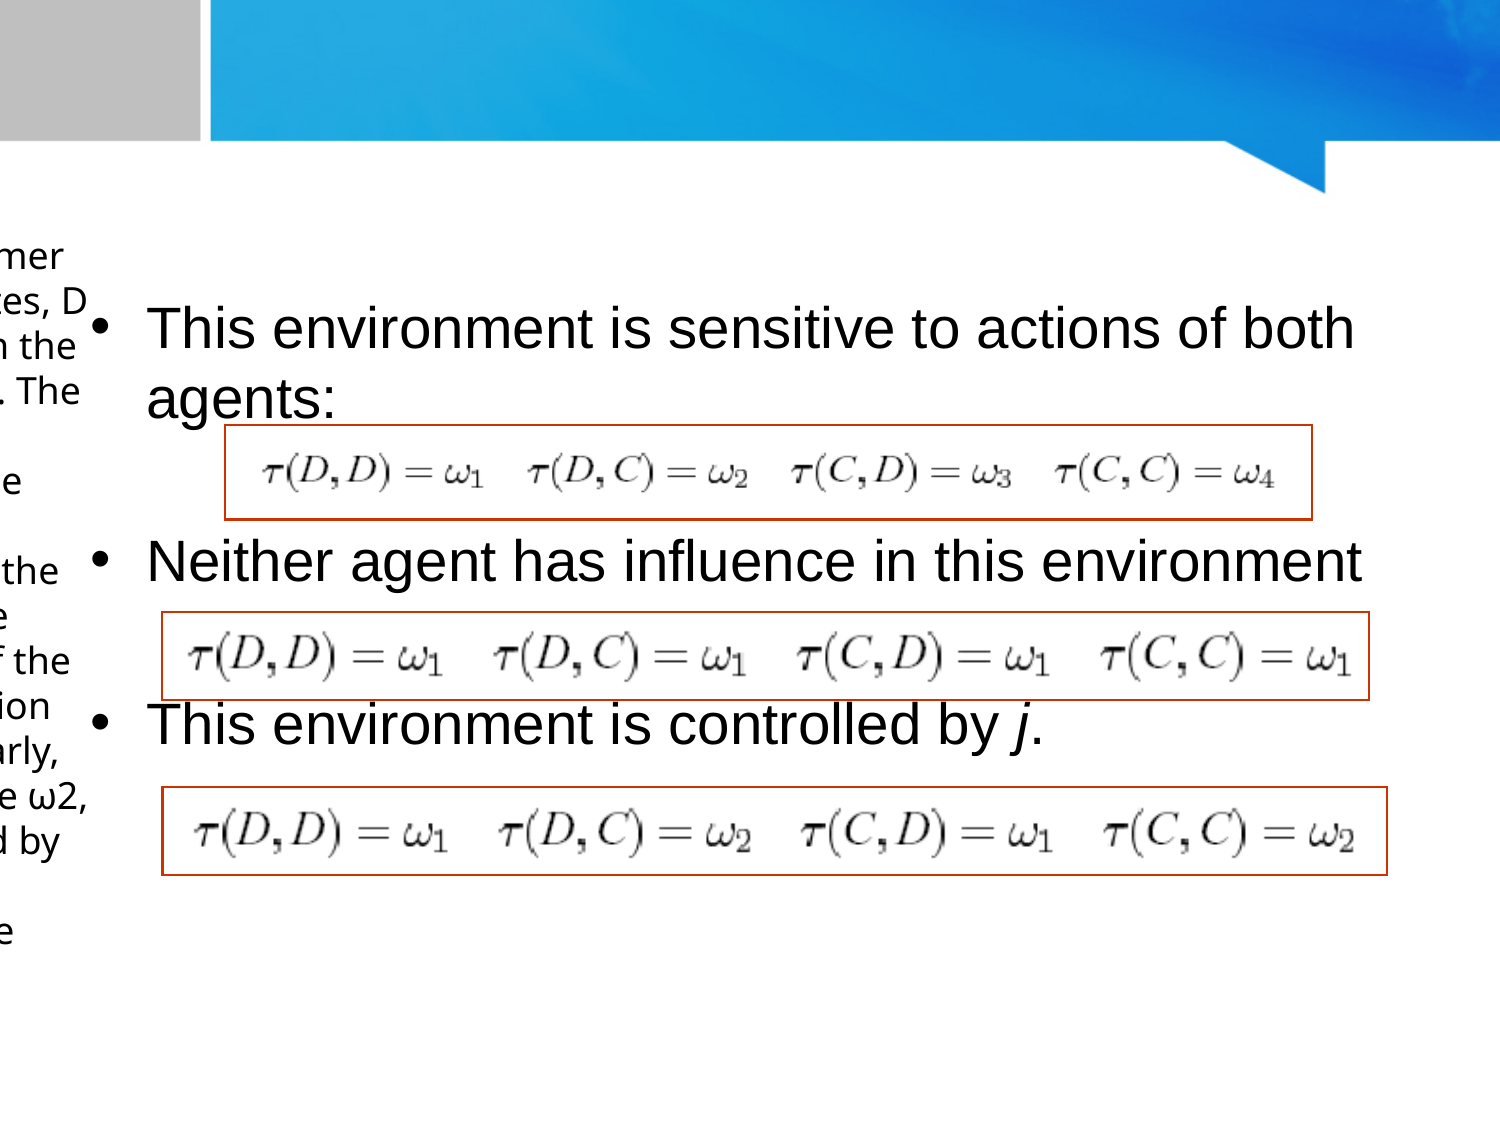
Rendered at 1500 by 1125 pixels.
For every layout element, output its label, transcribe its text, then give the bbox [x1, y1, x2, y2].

text_box In this example, τ is a state transformer function that takes as input two states, D and C, and outputs a value based on the combination of the two input states. The values of ω1, ω2, ω3, and ω4 are constants that are determined by the designer of the system, and they represent the possible outcomes of the state transformer function given the input states D and C. For example, if the input to the state transformer function is (D,D), the output will be ω1. Similarly, if the input is (D,C), the output will be ω2, and so on. These values can be used by the agent to determine the possible outcomes of its actions based on the current state of the environment. [0, 224, 104, 1005]
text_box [162, 787, 1388, 875]
picture [0, 0, 1500, 1125]
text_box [224, 424, 1313, 520]
list This environment is sensitive to actions of both agents: Neither agent has influence in this environment This environment is controlled by j. [74, 282, 1426, 1026]
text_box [162, 612, 1369, 700]
